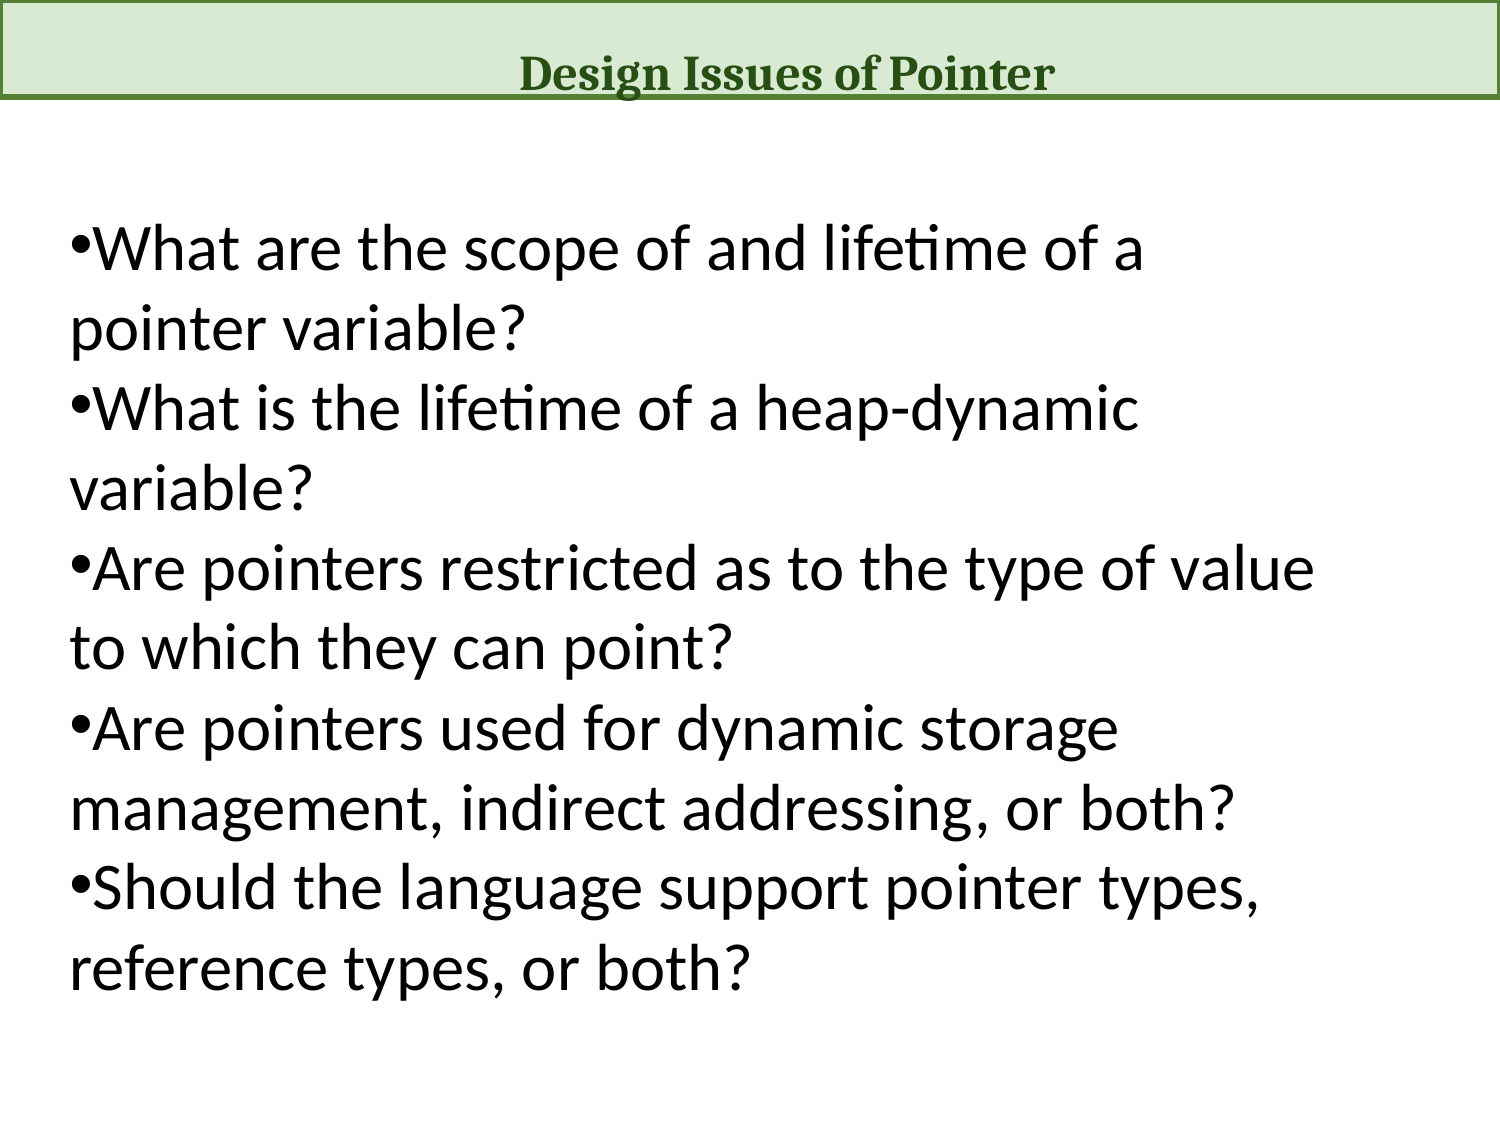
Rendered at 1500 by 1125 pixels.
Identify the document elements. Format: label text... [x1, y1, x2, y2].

text_box Design Issues of Pointer [0, 0, 1500, 97]
text_box What are the scope of and lifetime of a pointer variable? What is the lifetime of a heap-dynamic variable? Are pointers restricted as to the type of value to which they can point? Are pointers used for dynamic storage management, indirect addressing, or both? Should the language support pointer types, reference types, or both? [54, 196, 1366, 1011]
